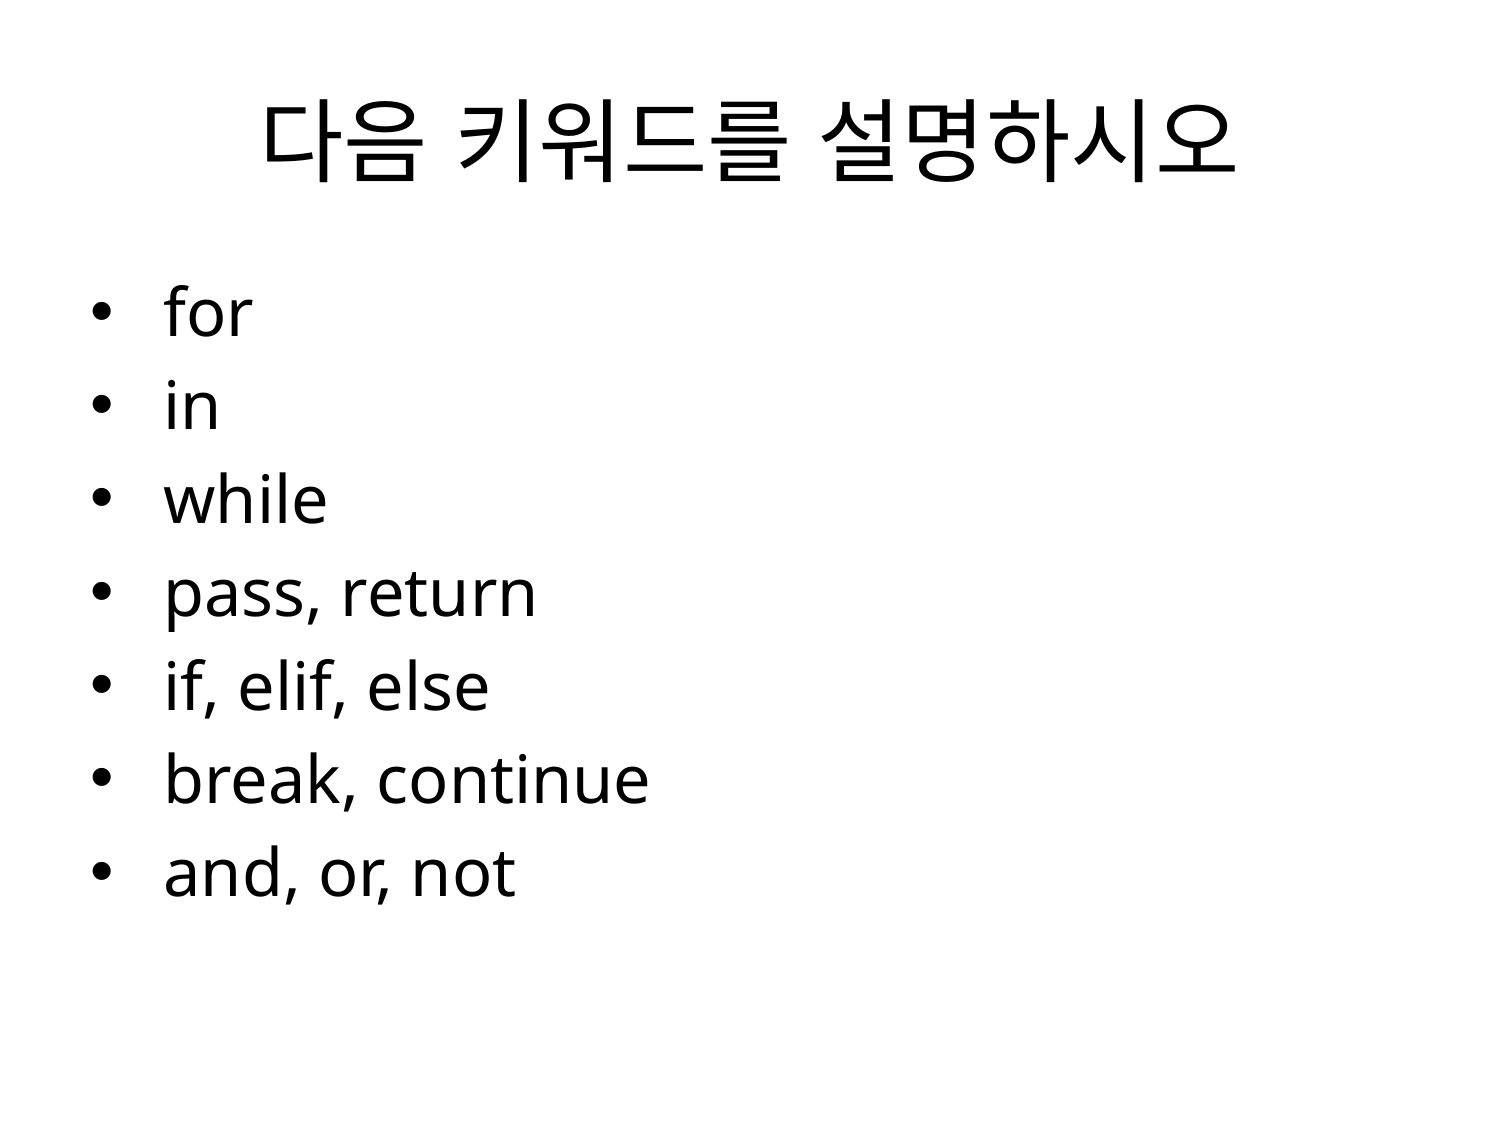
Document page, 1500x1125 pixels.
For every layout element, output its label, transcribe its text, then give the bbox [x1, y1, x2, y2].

title 다음 키워드를 설명하시오 [75, 45, 1425, 233]
list for in while pass, return if, elif, else break, continue and, or, not [75, 262, 1425, 1005]
